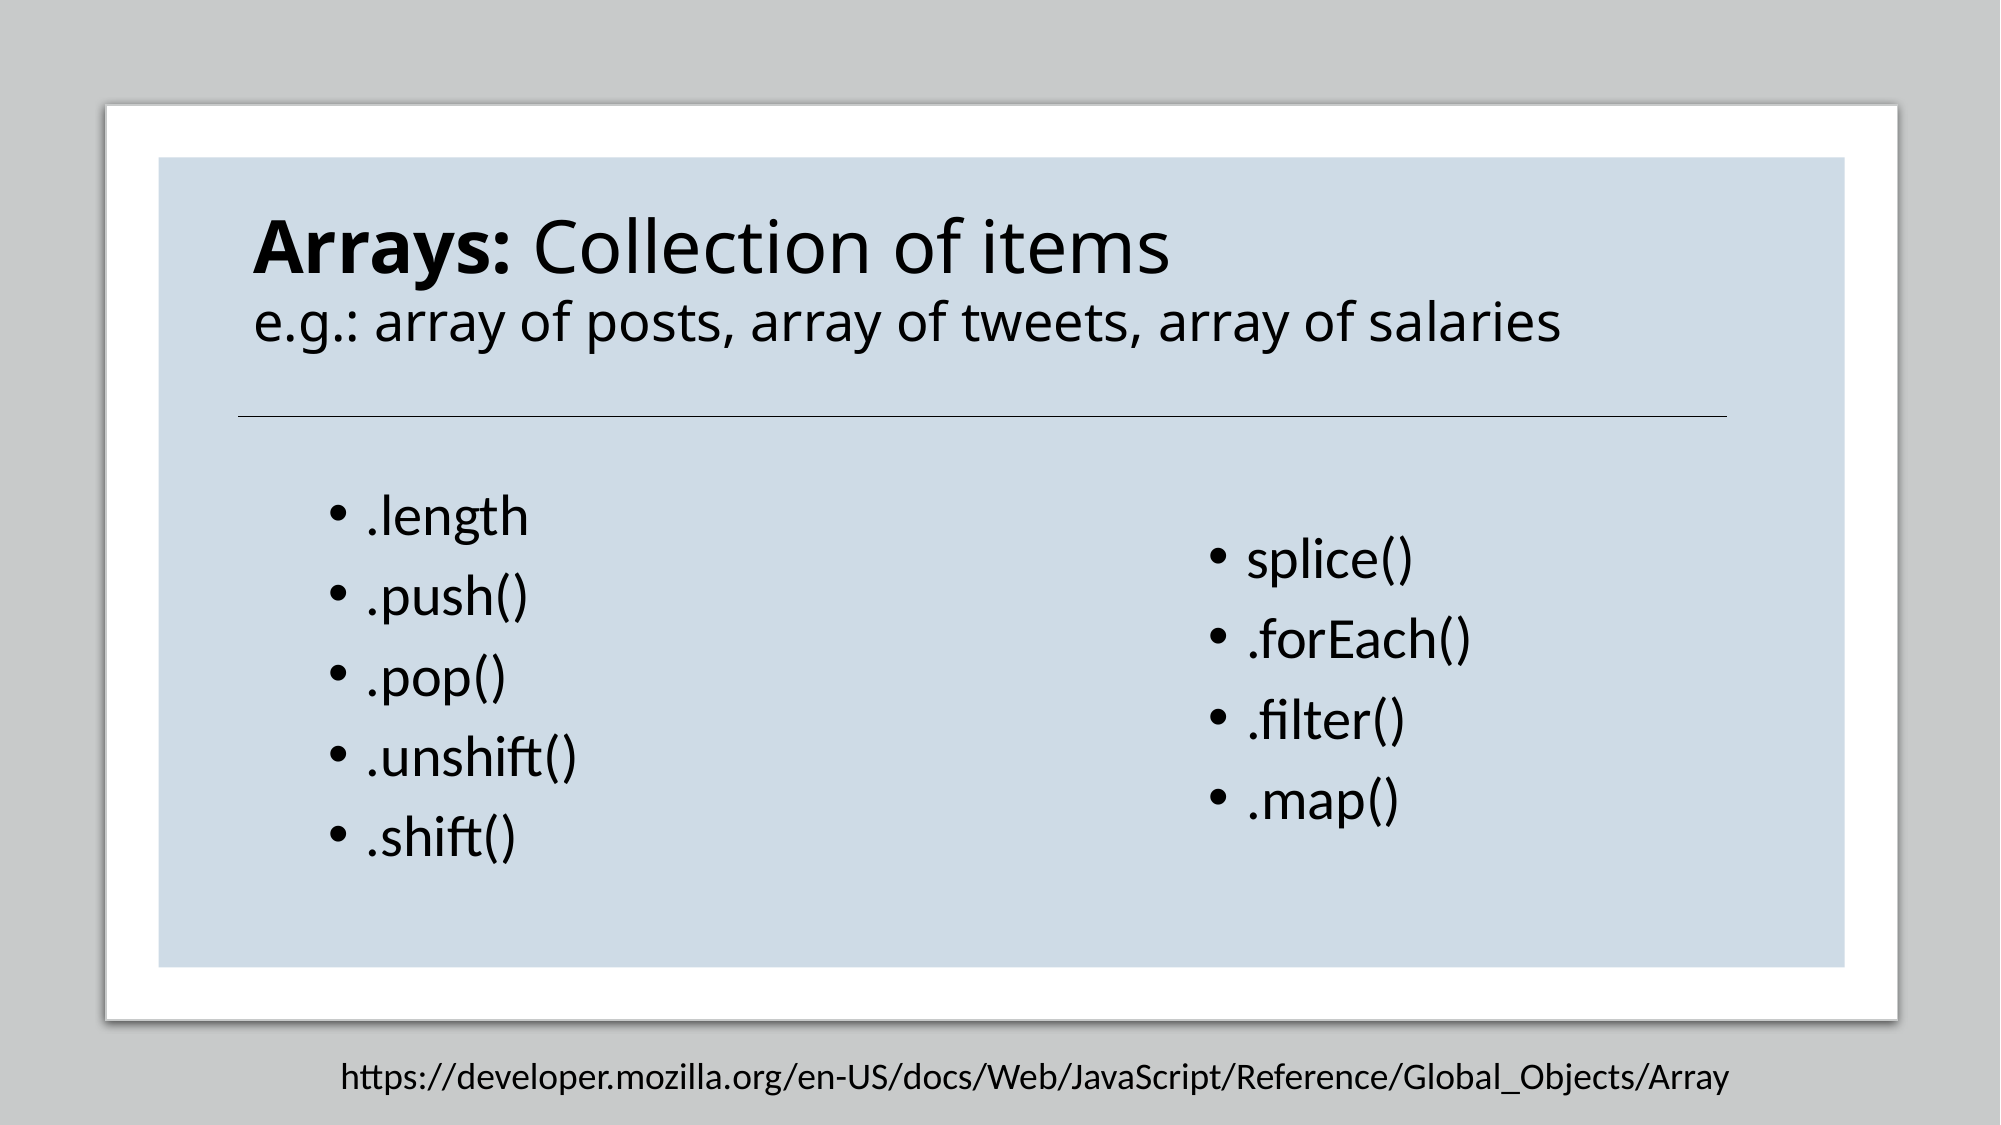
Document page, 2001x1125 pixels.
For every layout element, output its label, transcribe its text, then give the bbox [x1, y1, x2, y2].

text_box https://developer.mozilla.org/en-US/docs/Web/JavaScript/Reference/Global_Objects/Array [325, 1049, 1797, 1110]
text_box [0, 0, 2000, 1125]
text_box splice() .forEach() .filter() .map() [1118, 512, 1728, 872]
text_box [105, 104, 1898, 1021]
title Arrays: Collection of items e.g.: array of posts, array of tweets, array of salaries [238, 190, 1774, 362]
list .length .push() .pop() .unshift() .shift() [238, 469, 847, 913]
text_box [158, 156, 1846, 968]
